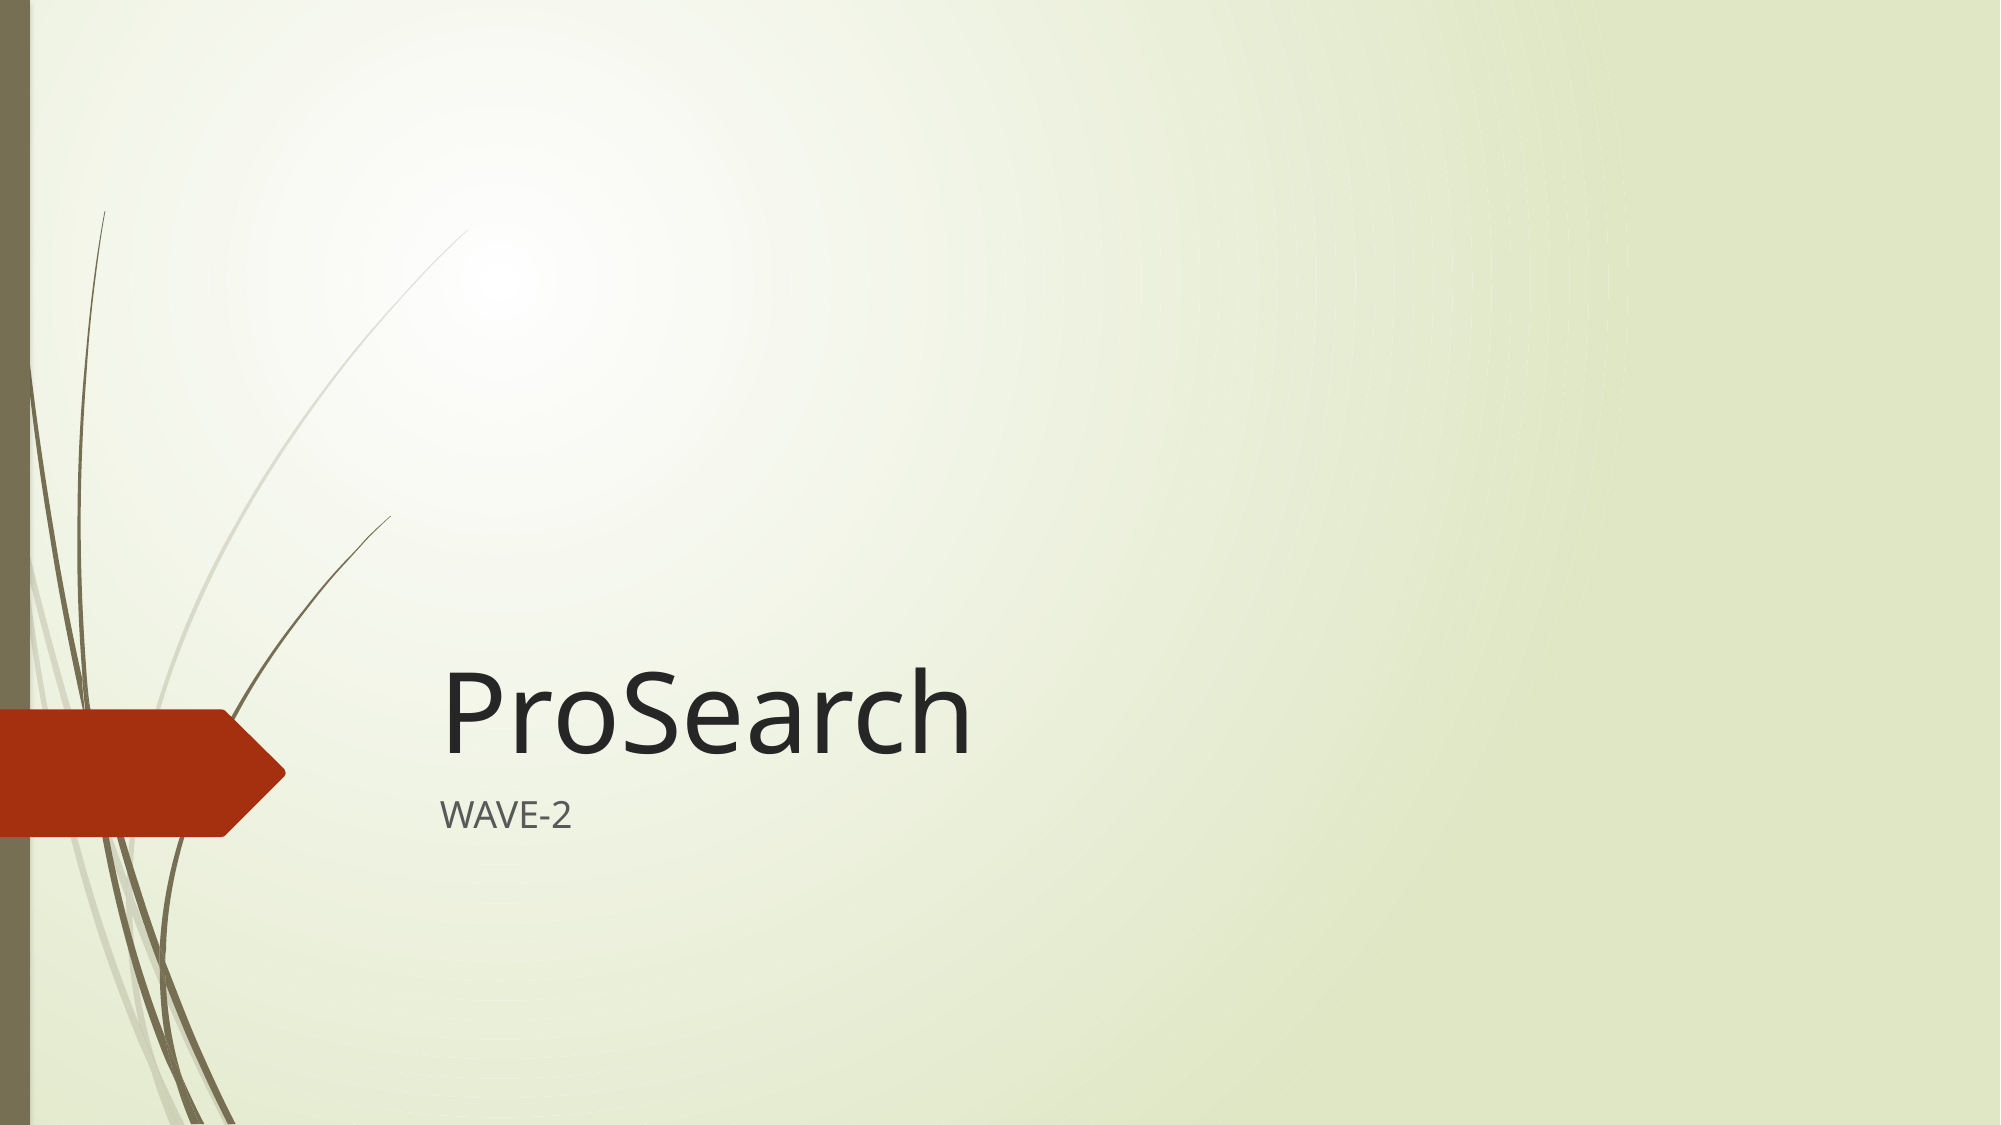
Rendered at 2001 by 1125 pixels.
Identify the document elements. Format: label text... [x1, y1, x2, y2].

title ProSearch [424, 412, 1888, 783]
subtitle WAVE-2 [424, 783, 1888, 969]
